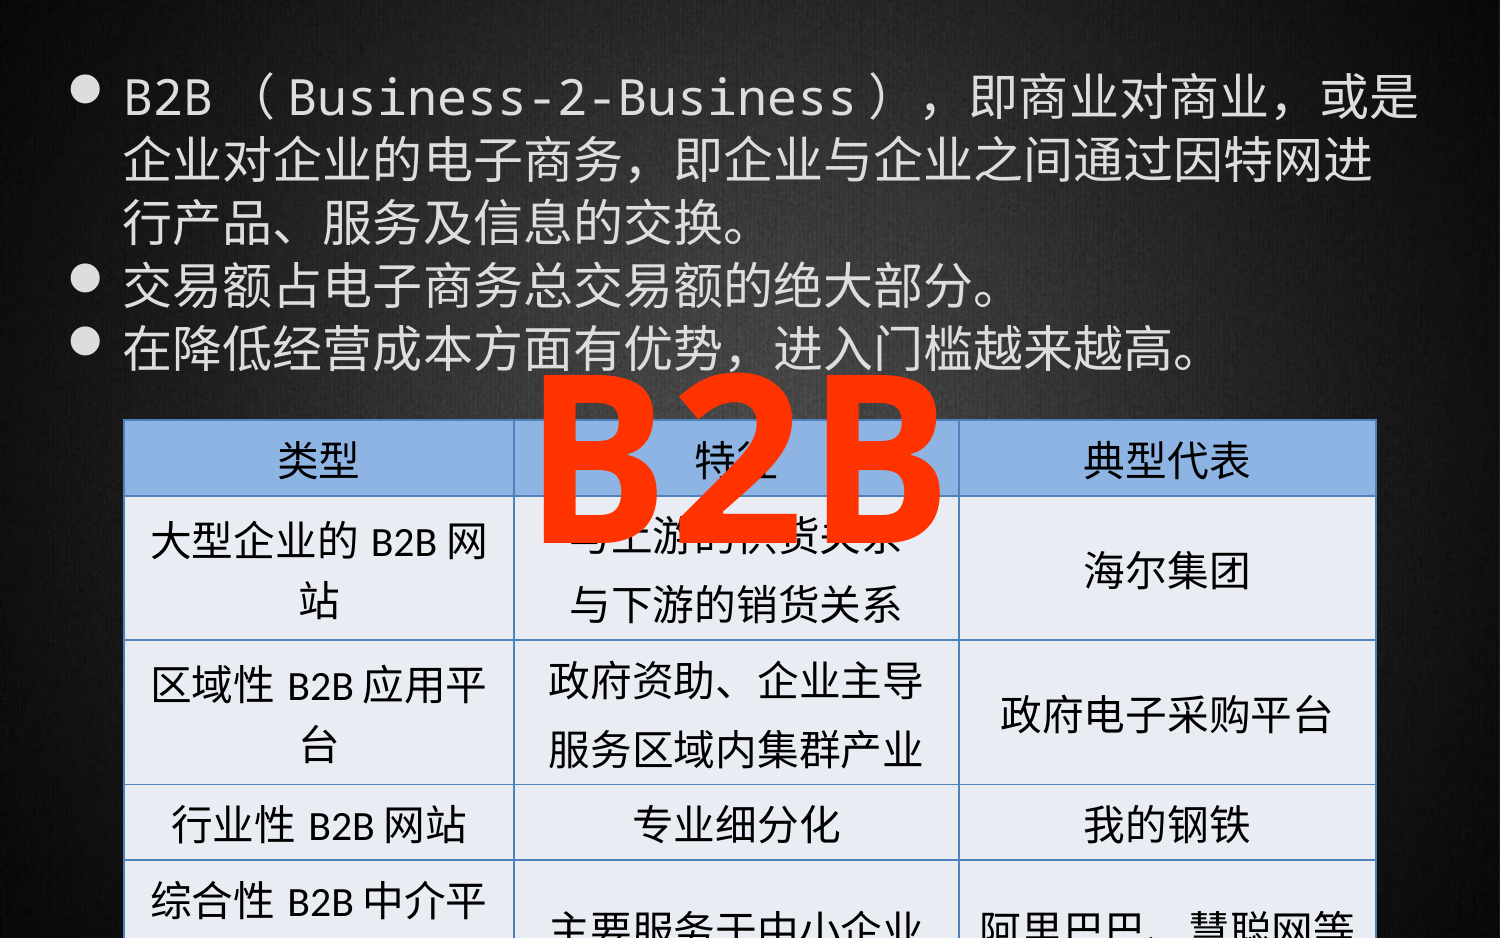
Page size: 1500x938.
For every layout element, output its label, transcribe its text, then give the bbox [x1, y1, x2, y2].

table_header 典型代表 [969, 421, 1375, 495]
table_cell 主要服务于中小企业 [515, 861, 958, 938]
table_header 类型 [125, 421, 513, 495]
table_cell 专业细分化 [515, 785, 958, 859]
table_cell 阿里巴巴、慧聪网等 [960, 861, 1375, 938]
table_cell 海尔集团 [960, 497, 1375, 639]
table_cell 区域性B2B应用平台 [125, 641, 513, 784]
picture [0, 0, 1500, 938]
text_box B2B [517, 303, 969, 595]
table_cell 我的钢铁 [960, 785, 1375, 859]
table_cell 与上游的供货关系 与下游的销货关系 [515, 497, 958, 639]
text_box B2B（Business-2-Business），即商业对商业，或是企业对企业的电子商务，即企业与企业之间通过因特网进行产品、服务及信息的交换。 交易额占电子商务总交易额的绝大部分。 在降低经营成本方面有优势，进入门槛越来越高。 [51, 55, 1434, 385]
table_cell 政府电子采购平台 [960, 641, 1375, 784]
table_cell 大型企业的B2B网站 [125, 497, 513, 639]
table_cell 政府资助、企业主导 服务区域内集群产业 [515, 641, 958, 784]
table_cell 行业性B2B网站 [125, 785, 513, 859]
table_cell 综合性B2B中介平台 [125, 861, 513, 938]
